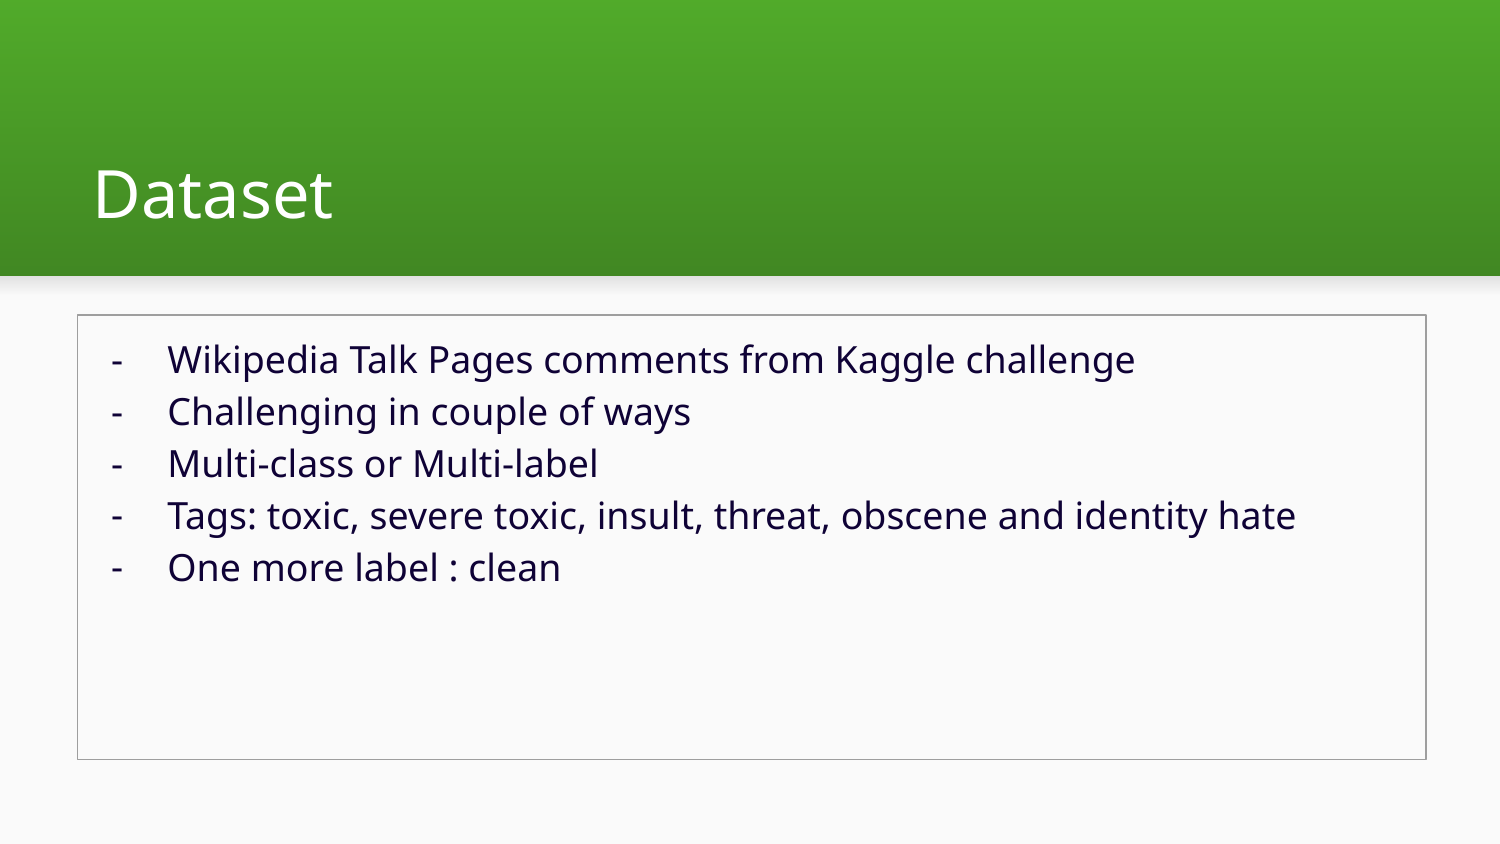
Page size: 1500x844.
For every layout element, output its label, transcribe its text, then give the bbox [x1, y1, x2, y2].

title Dataset [77, 121, 1427, 248]
list Wikipedia Talk Pages comments from Kaggle challenge Challenging in couple of ways Multi-class or Multi-label Tags: toxic, severe toxic, insult, threat, obscene and identity hate One more label : clean [77, 314, 1427, 760]
